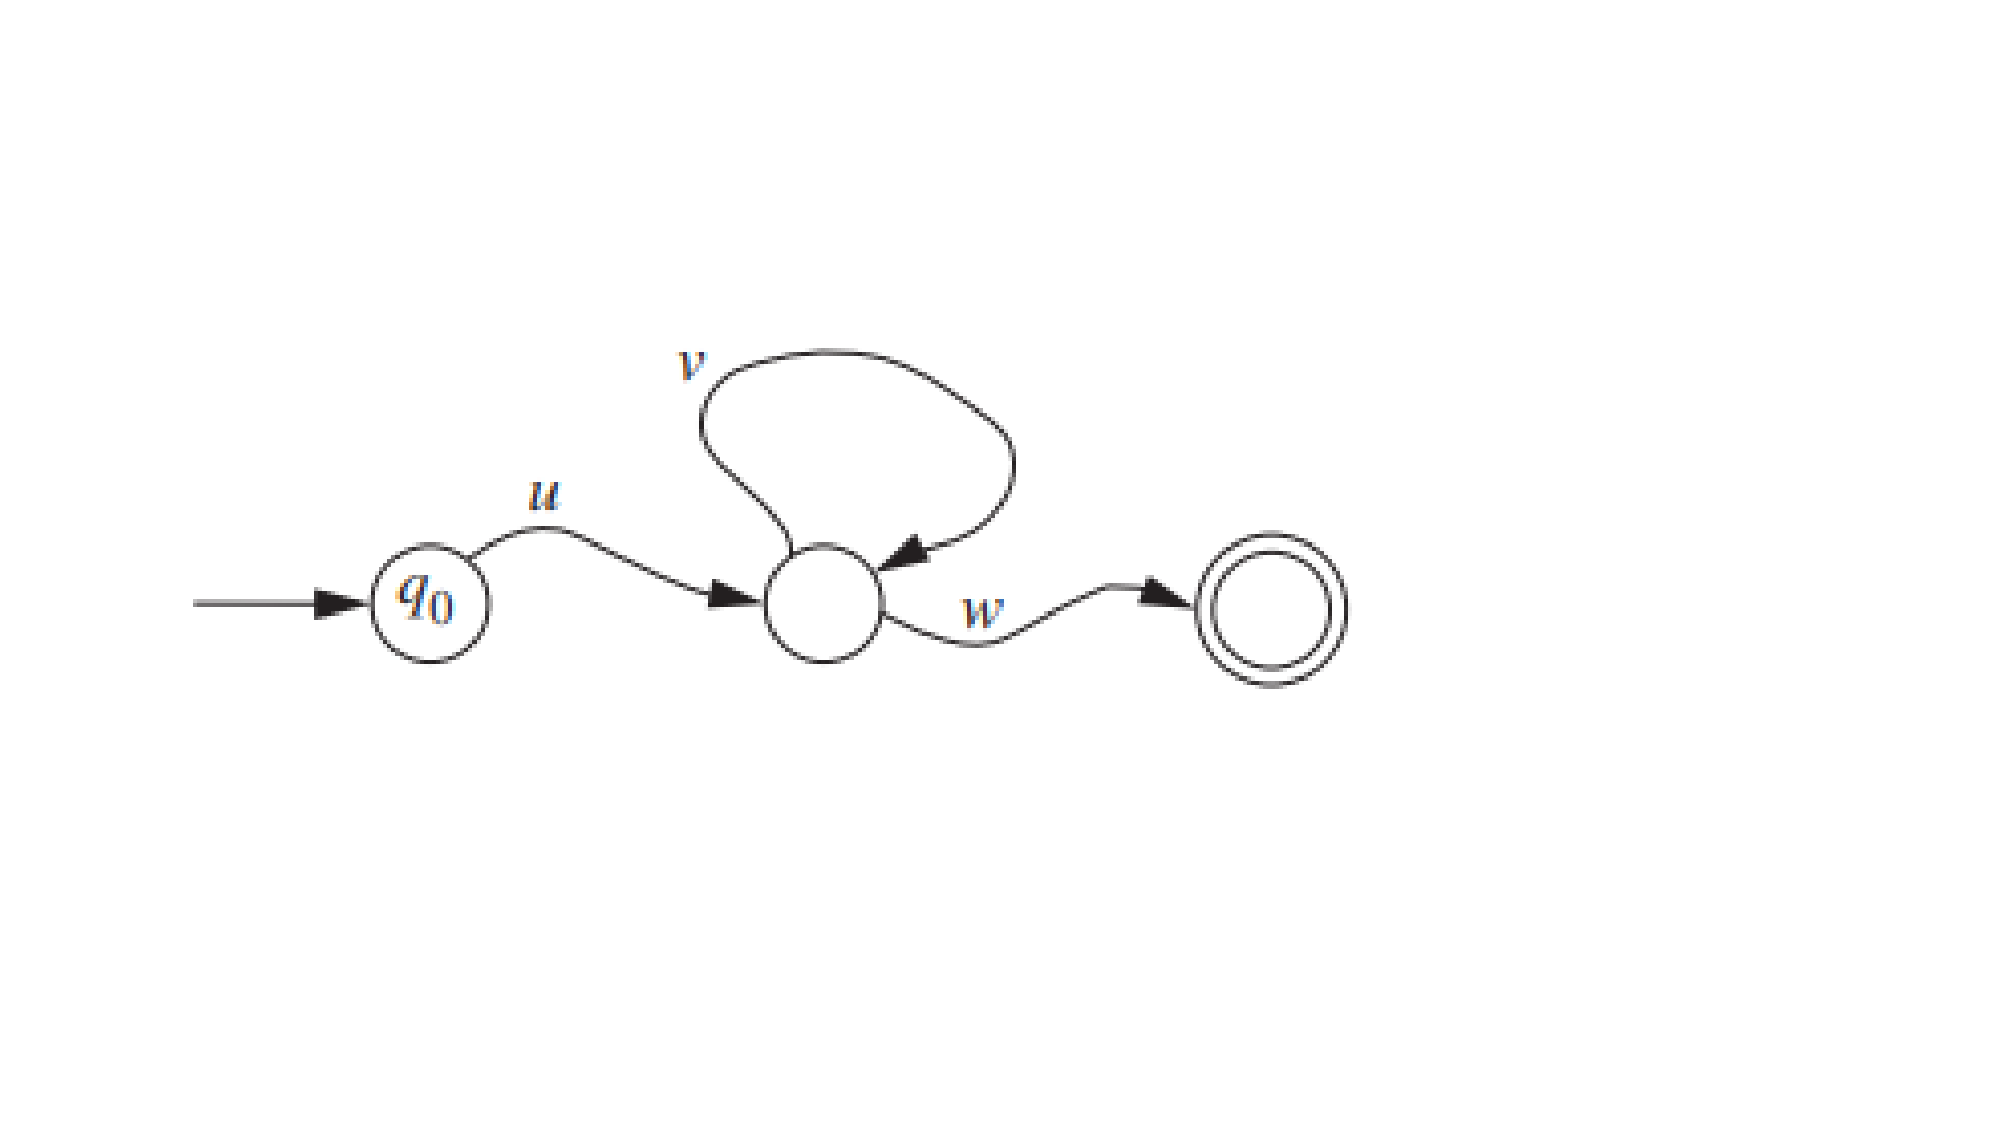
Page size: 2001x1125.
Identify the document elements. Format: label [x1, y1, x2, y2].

picture [172, 279, 1681, 746]
